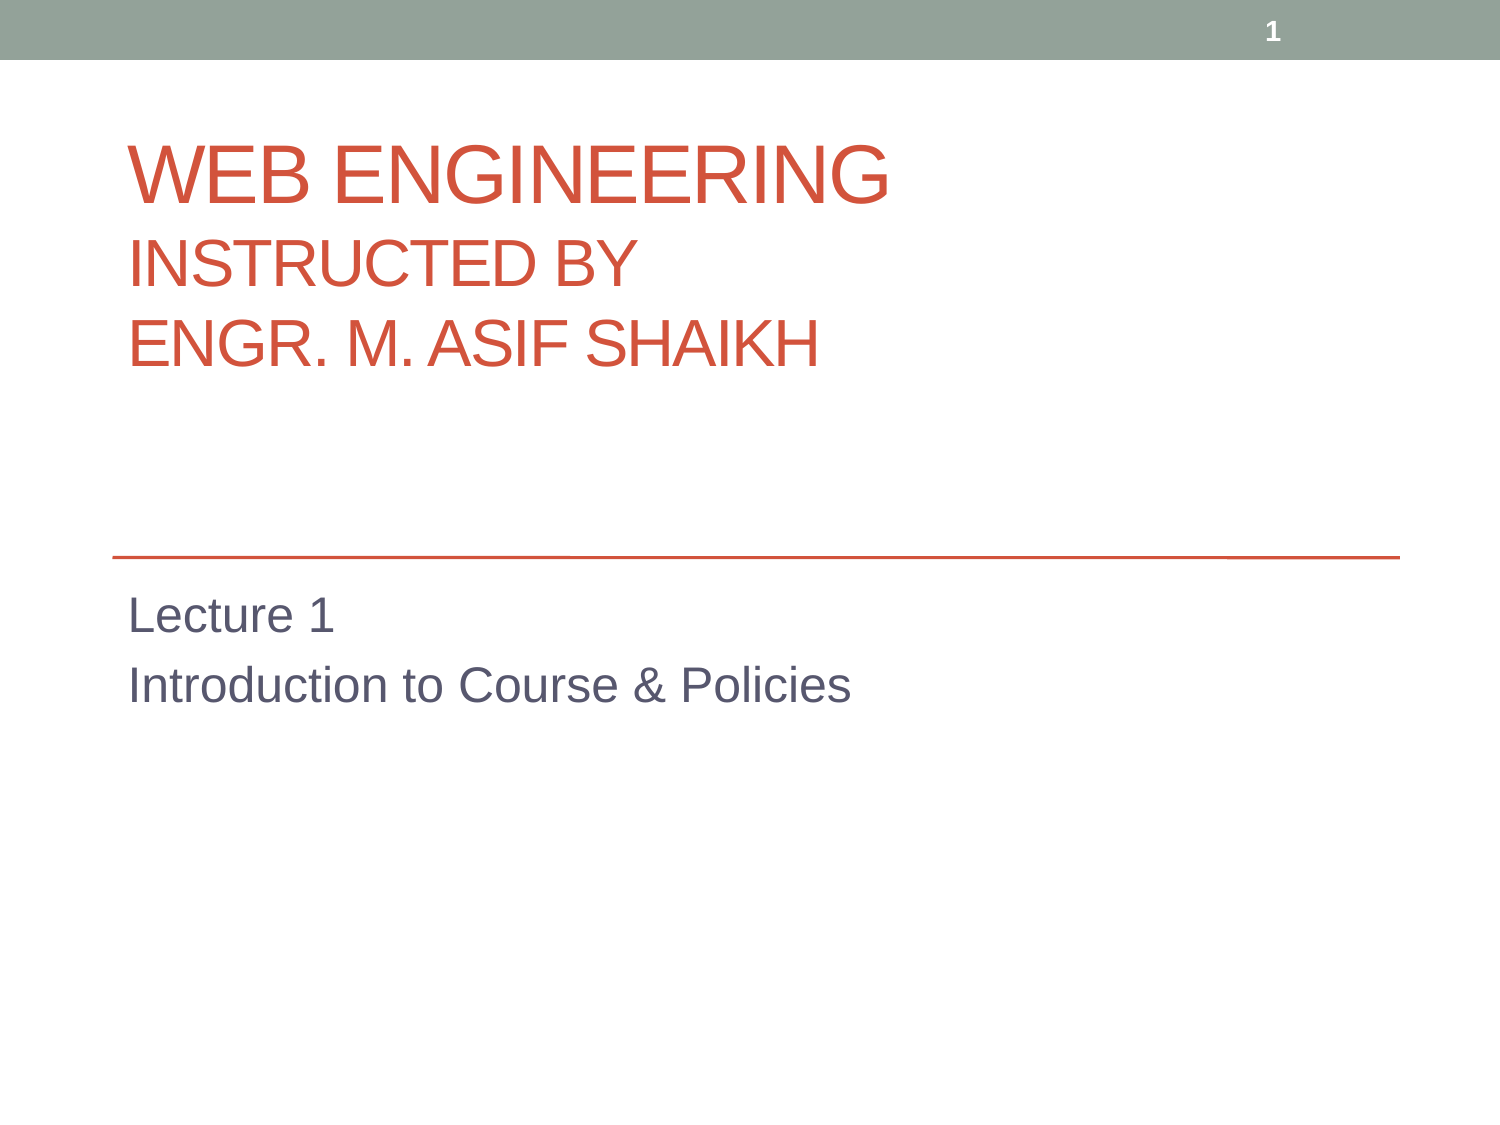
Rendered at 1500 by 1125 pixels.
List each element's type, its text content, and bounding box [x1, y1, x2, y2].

title Web engineering Instructed By Engr. M. Asif Shaikh [112, 87, 1388, 388]
slide_number 1 [1250, 3, 1425, 57]
subtitle Lecture 1 Introduction to Course & Policies [112, 575, 1163, 863]
